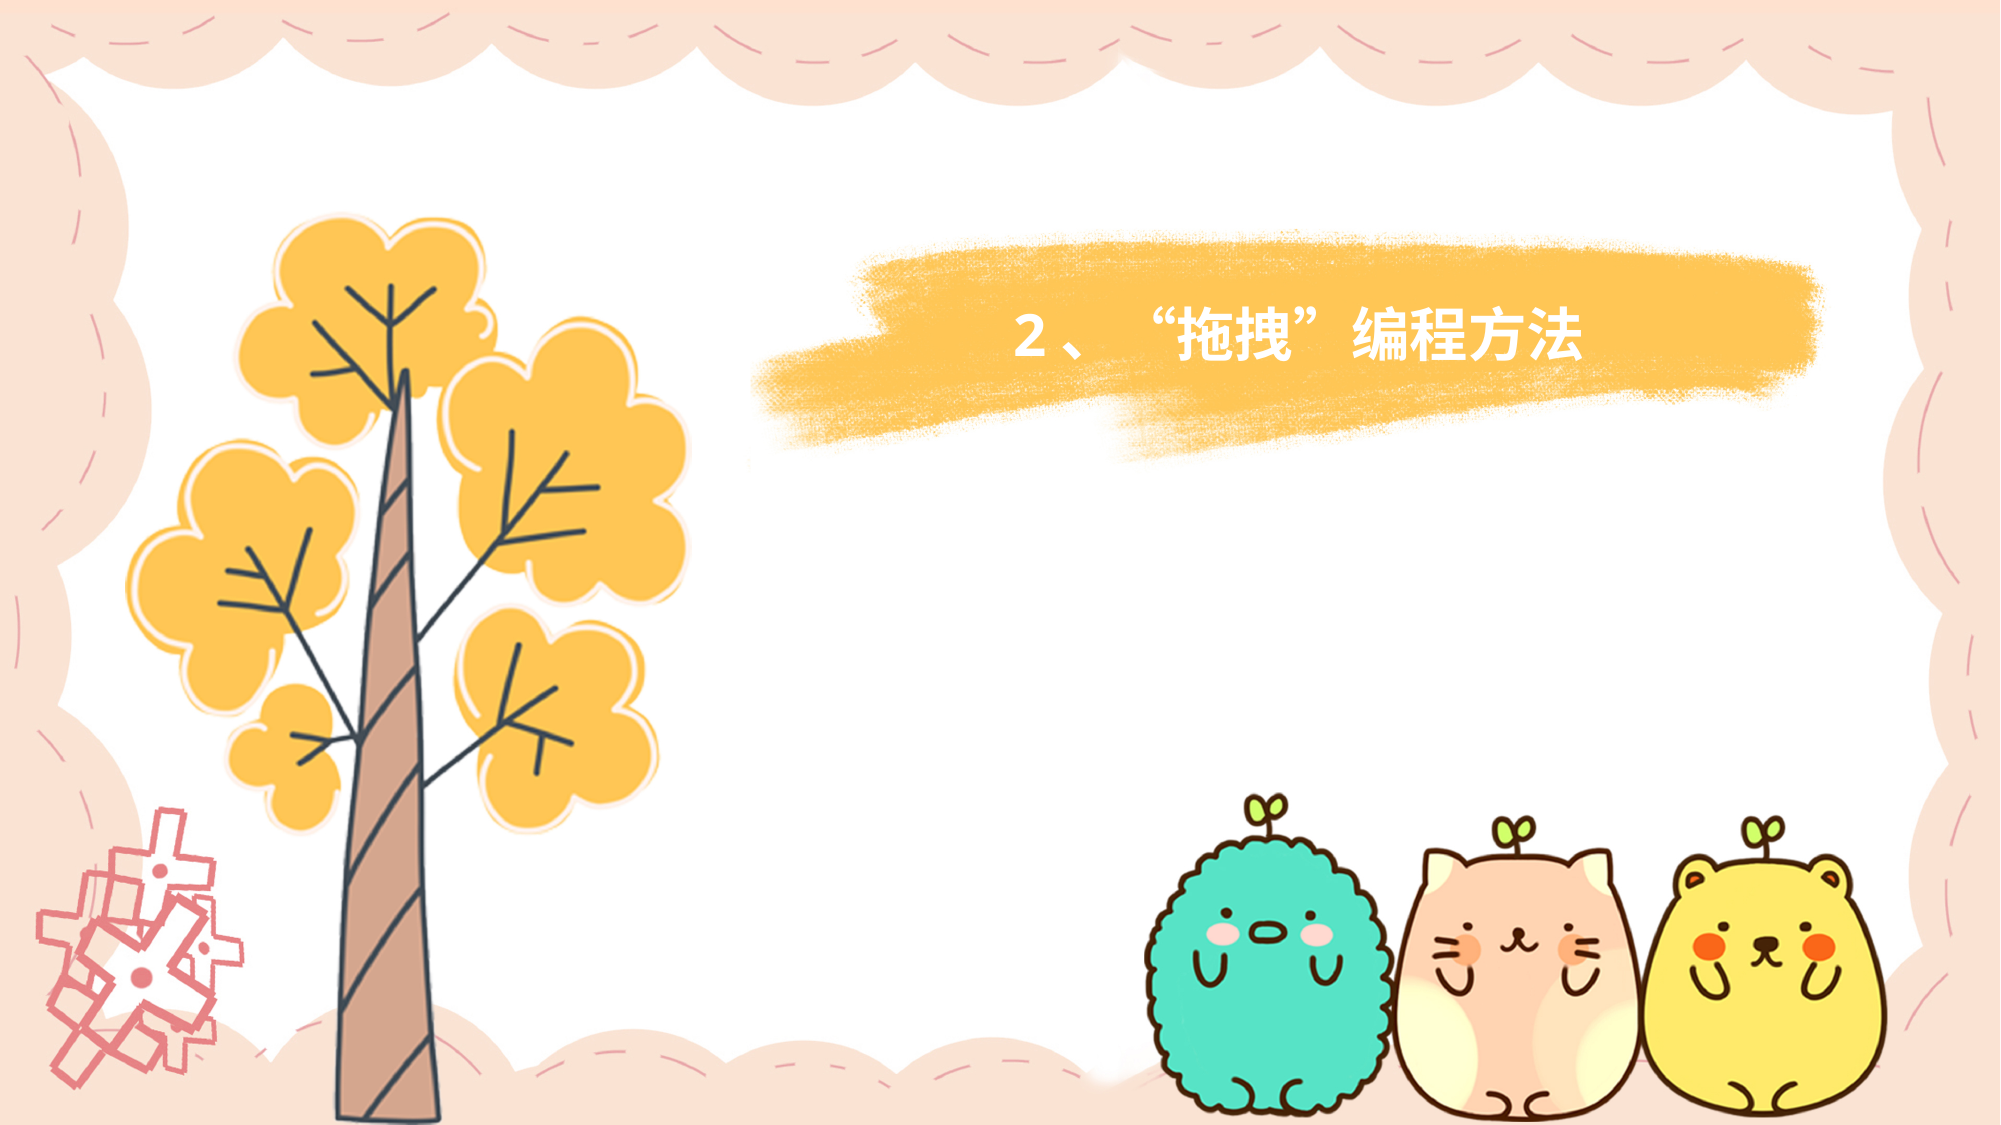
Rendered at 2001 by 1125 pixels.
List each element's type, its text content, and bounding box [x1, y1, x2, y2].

text_box 2、“拖拽”编程方法 [998, 290, 1600, 376]
picture [0, 0, 2001, 1125]
